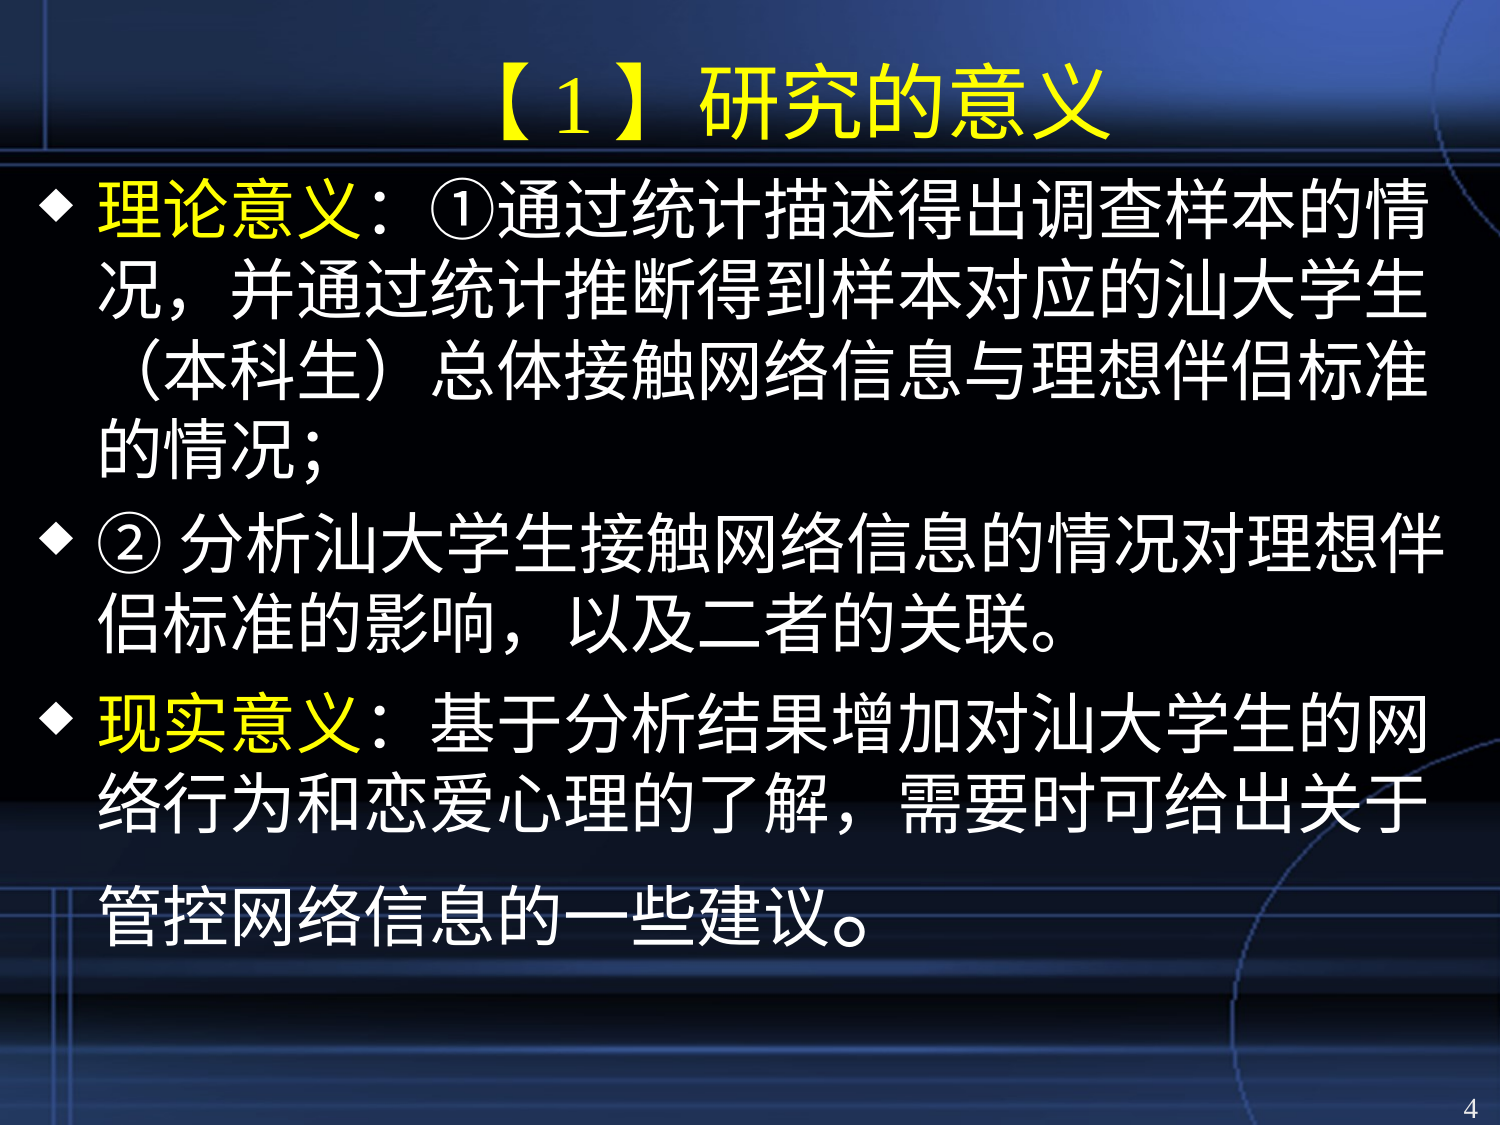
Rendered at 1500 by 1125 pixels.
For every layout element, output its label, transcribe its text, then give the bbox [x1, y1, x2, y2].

slide_number 4 [1180, 1061, 1494, 1125]
list 理论意义：①通过统计描述得出调查样本的情况，并通过统计推断得到样本对应的汕大学生（本科生）总体接触网络信息与理想伴侣标准的情况； ②分析汕大学生接触网络信息的情况对理想伴侣标准的影响，以及二者的关联。 现实意义：基于分析结果增加对汕大学生的网络行为和恋爱心理的了解，需要时可给出关于管控网络信息的一些建议。 [24, 160, 1500, 1000]
picture [0, 0, 1500, 1125]
title 【1】研究的意义 [87, 31, 1475, 160]
